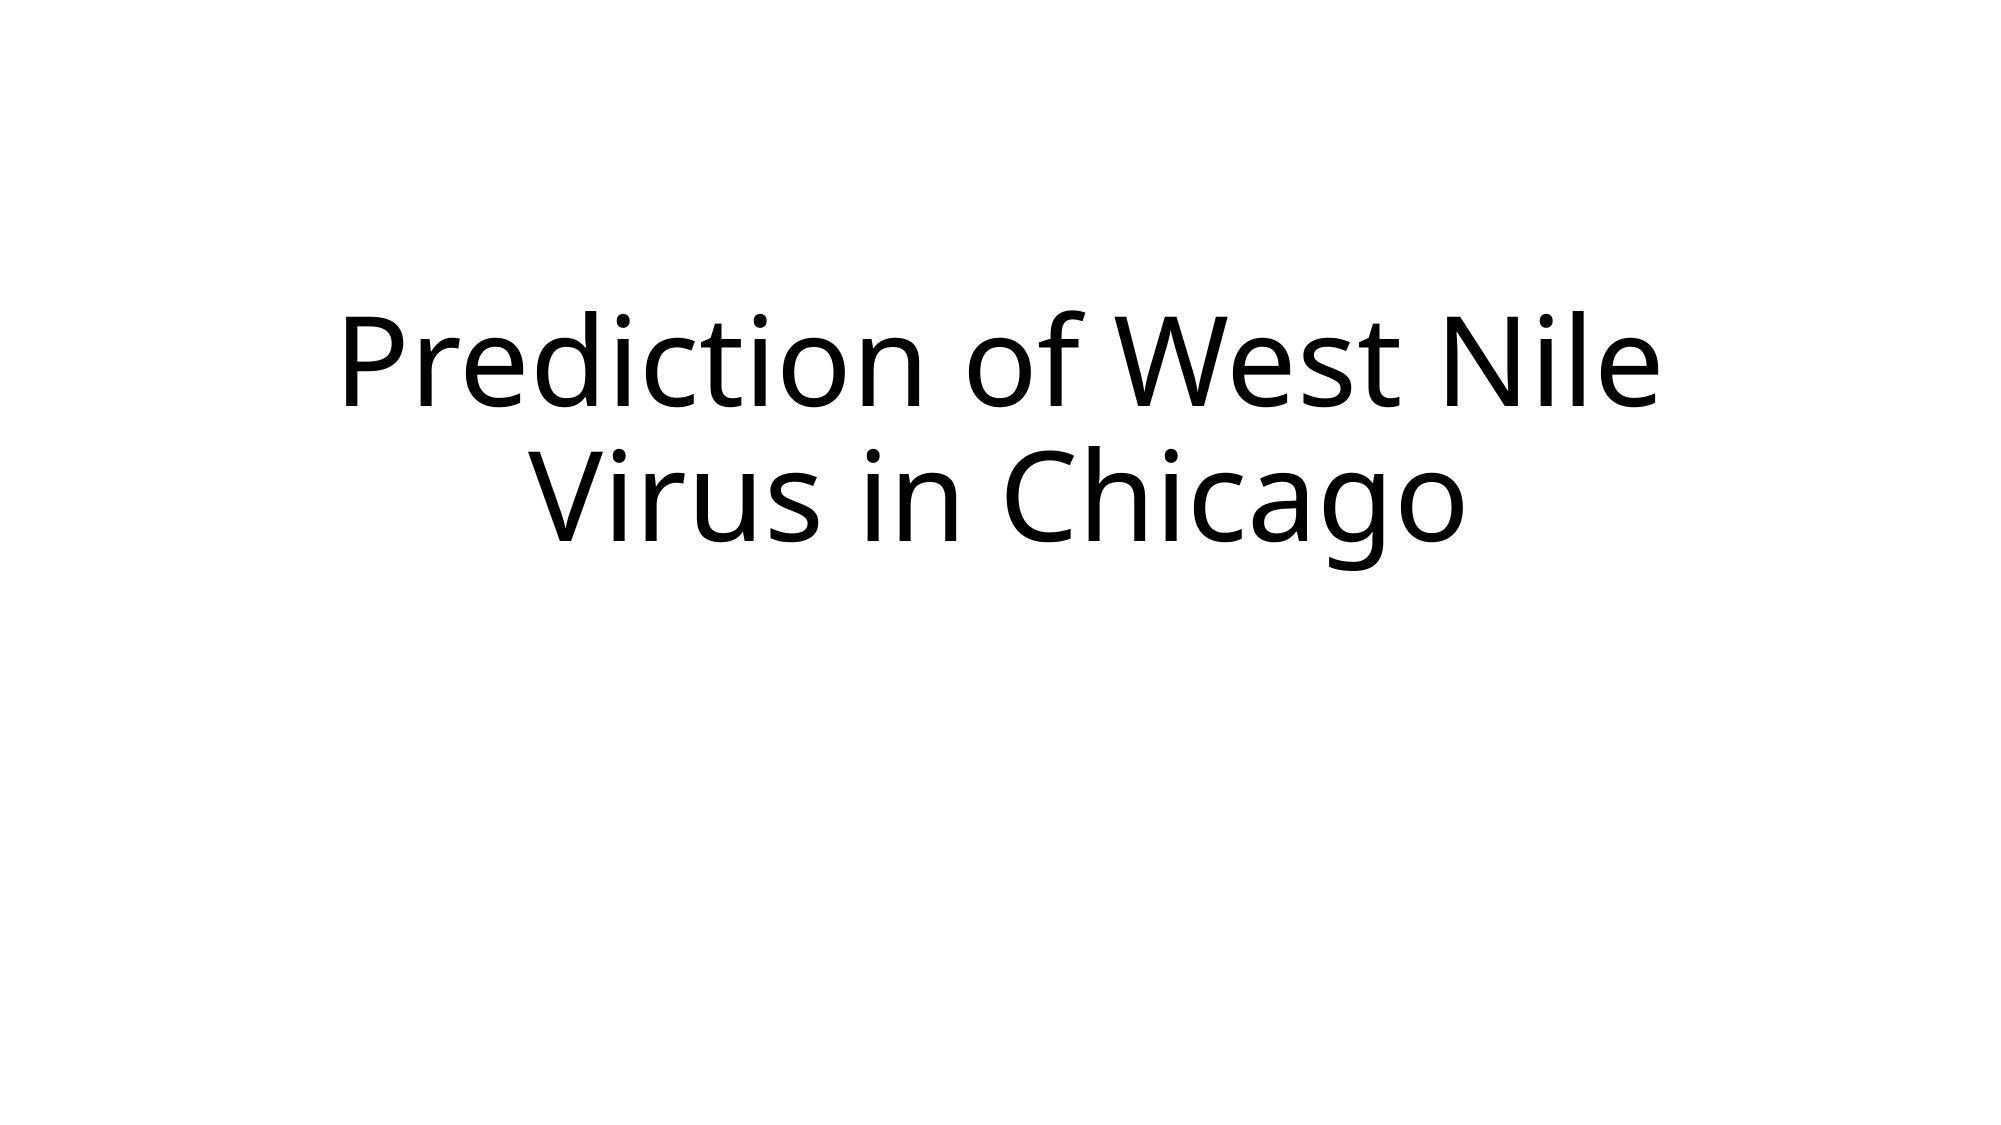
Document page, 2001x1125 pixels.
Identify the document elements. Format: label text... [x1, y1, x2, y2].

title Prediction of West Nile Virus in Chicago [249, 184, 1750, 576]
